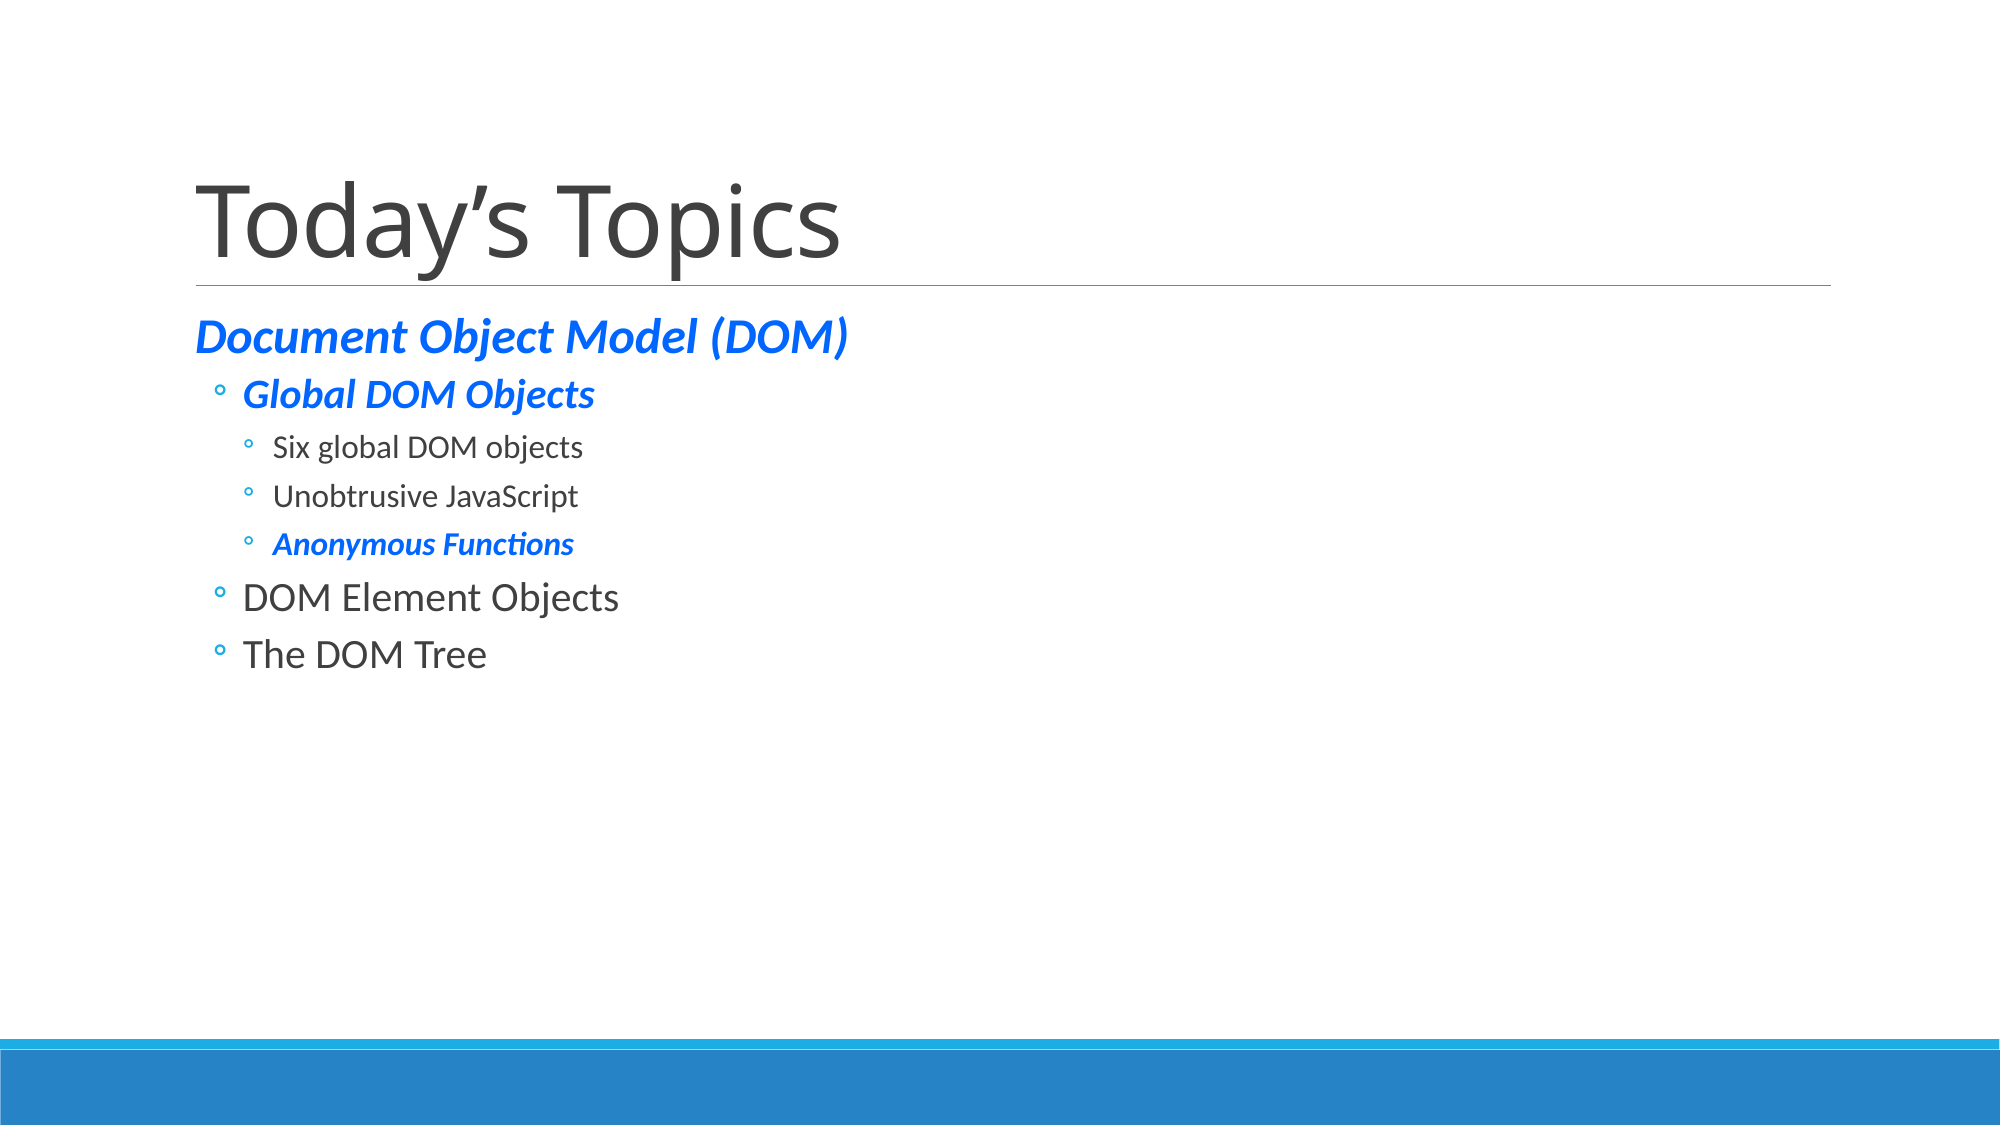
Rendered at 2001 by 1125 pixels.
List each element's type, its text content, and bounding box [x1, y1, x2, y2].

list Document Object Model (DOM) Global DOM Objects Six global DOM objects Unobtrusive JavaScript Anonymous Functions DOM Element Objects The DOM Tree [180, 302, 1830, 963]
title Today’s Topics [180, 47, 1830, 285]
